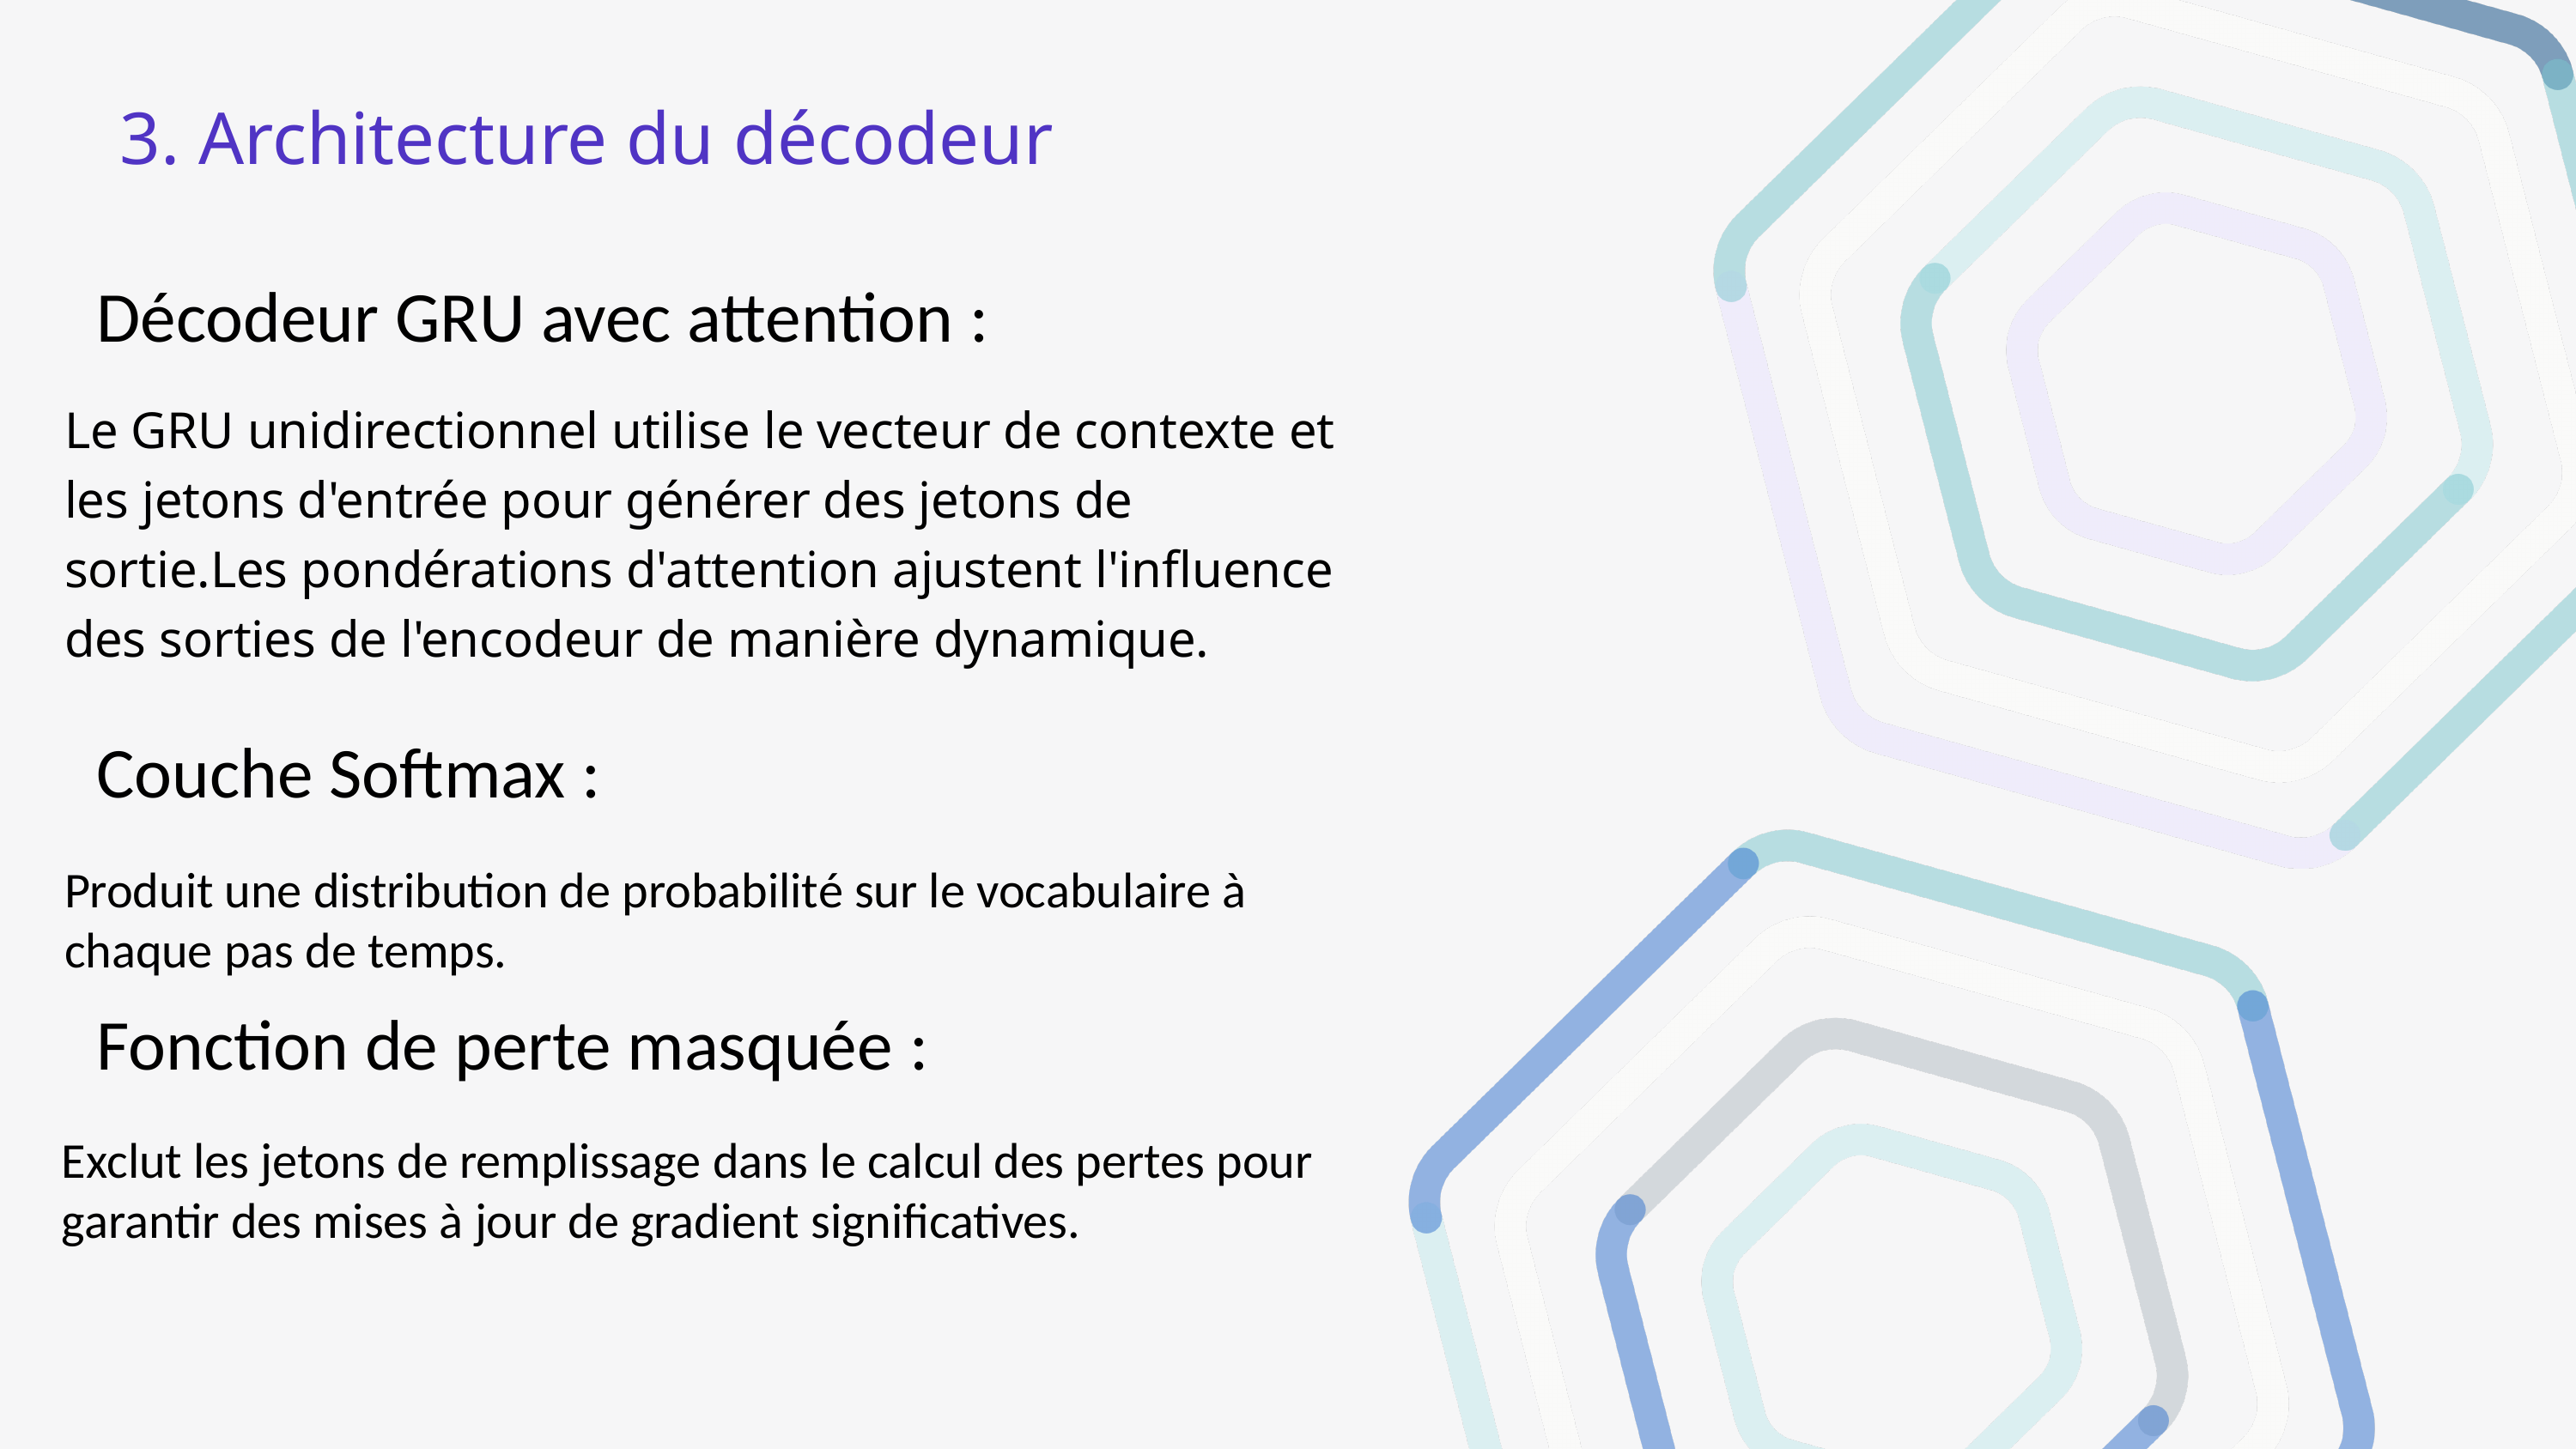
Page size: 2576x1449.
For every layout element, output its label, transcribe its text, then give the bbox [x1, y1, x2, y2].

text_box Décodeur GRU avec attention : [96, 204, 1245, 356]
text_box Produit une distribution de probabilité sur le vocabulaire à chaque pas de temps. [64, 857, 1364, 978]
text_box 3. Architecture du décodeur [119, 27, 1709, 179]
text_box Exclut les jetons de remplissage dans le calcul des pertes pour garantir des mises à jour de gradient significatives. [61, 1128, 1361, 1249]
text_box Couche Softmax : [96, 660, 1245, 812]
text_box [1404, 825, 2379, 1449]
text_box Le GRU unidirectionnel utilise le vecteur de contexte et les jetons d'entrée pour générer des jetons de sortie.Les pondérations d'attention ajustent l'influence des sorties de l'encodeur de manière dynamique. [64, 389, 1364, 667]
text_box Fonction de perte masquée : [96, 998, 1245, 1085]
text_box [1709, 0, 2576, 869]
